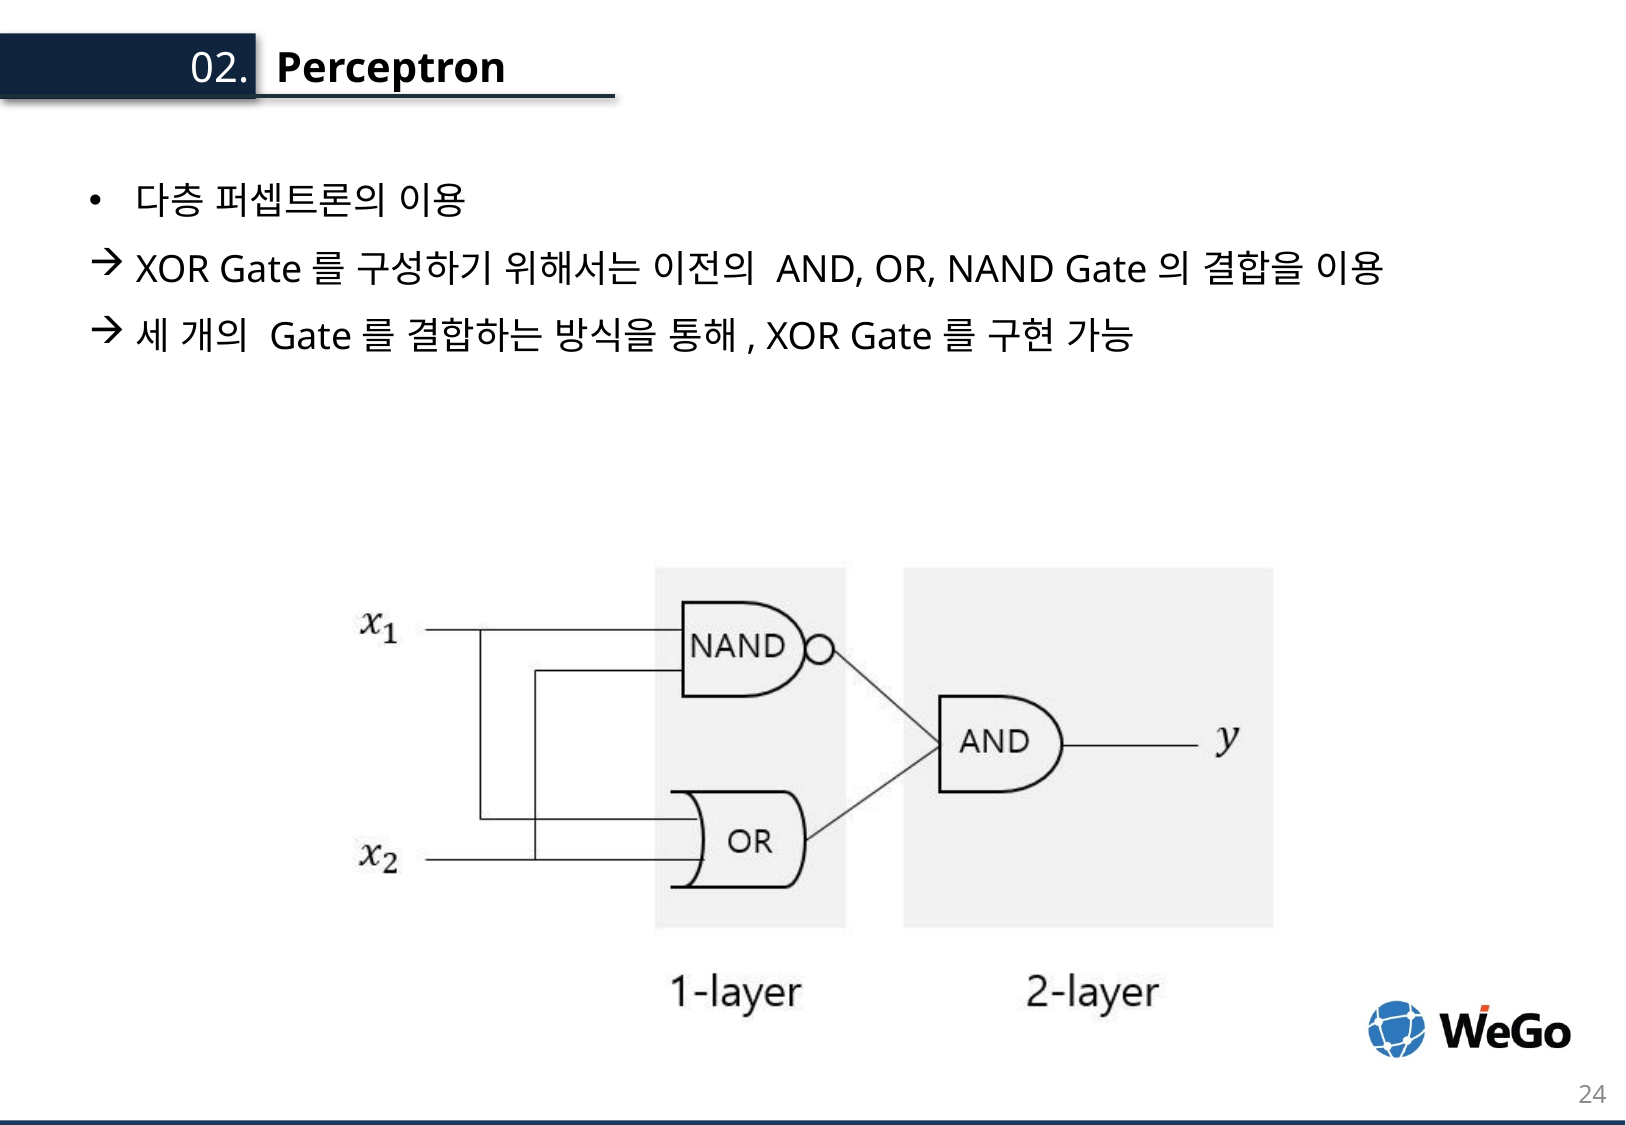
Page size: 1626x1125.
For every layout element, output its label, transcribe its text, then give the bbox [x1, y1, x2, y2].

text_box Perceptron [263, 33, 522, 95]
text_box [0, 33, 263, 95]
picture [1355, 990, 1590, 1065]
slide_number 24 [1242, 1065, 1622, 1125]
picture [303, 548, 1322, 1059]
text_box 다층 퍼셉트론의 이용 XOR Gate를 구성하기 위해서는 이전의 AND, OR, NAND Gate의 결합을 이용 세 개의 Gate를 결합하는 방식을 통해, XOR Gate를 구현 가능 [74, 147, 1551, 432]
